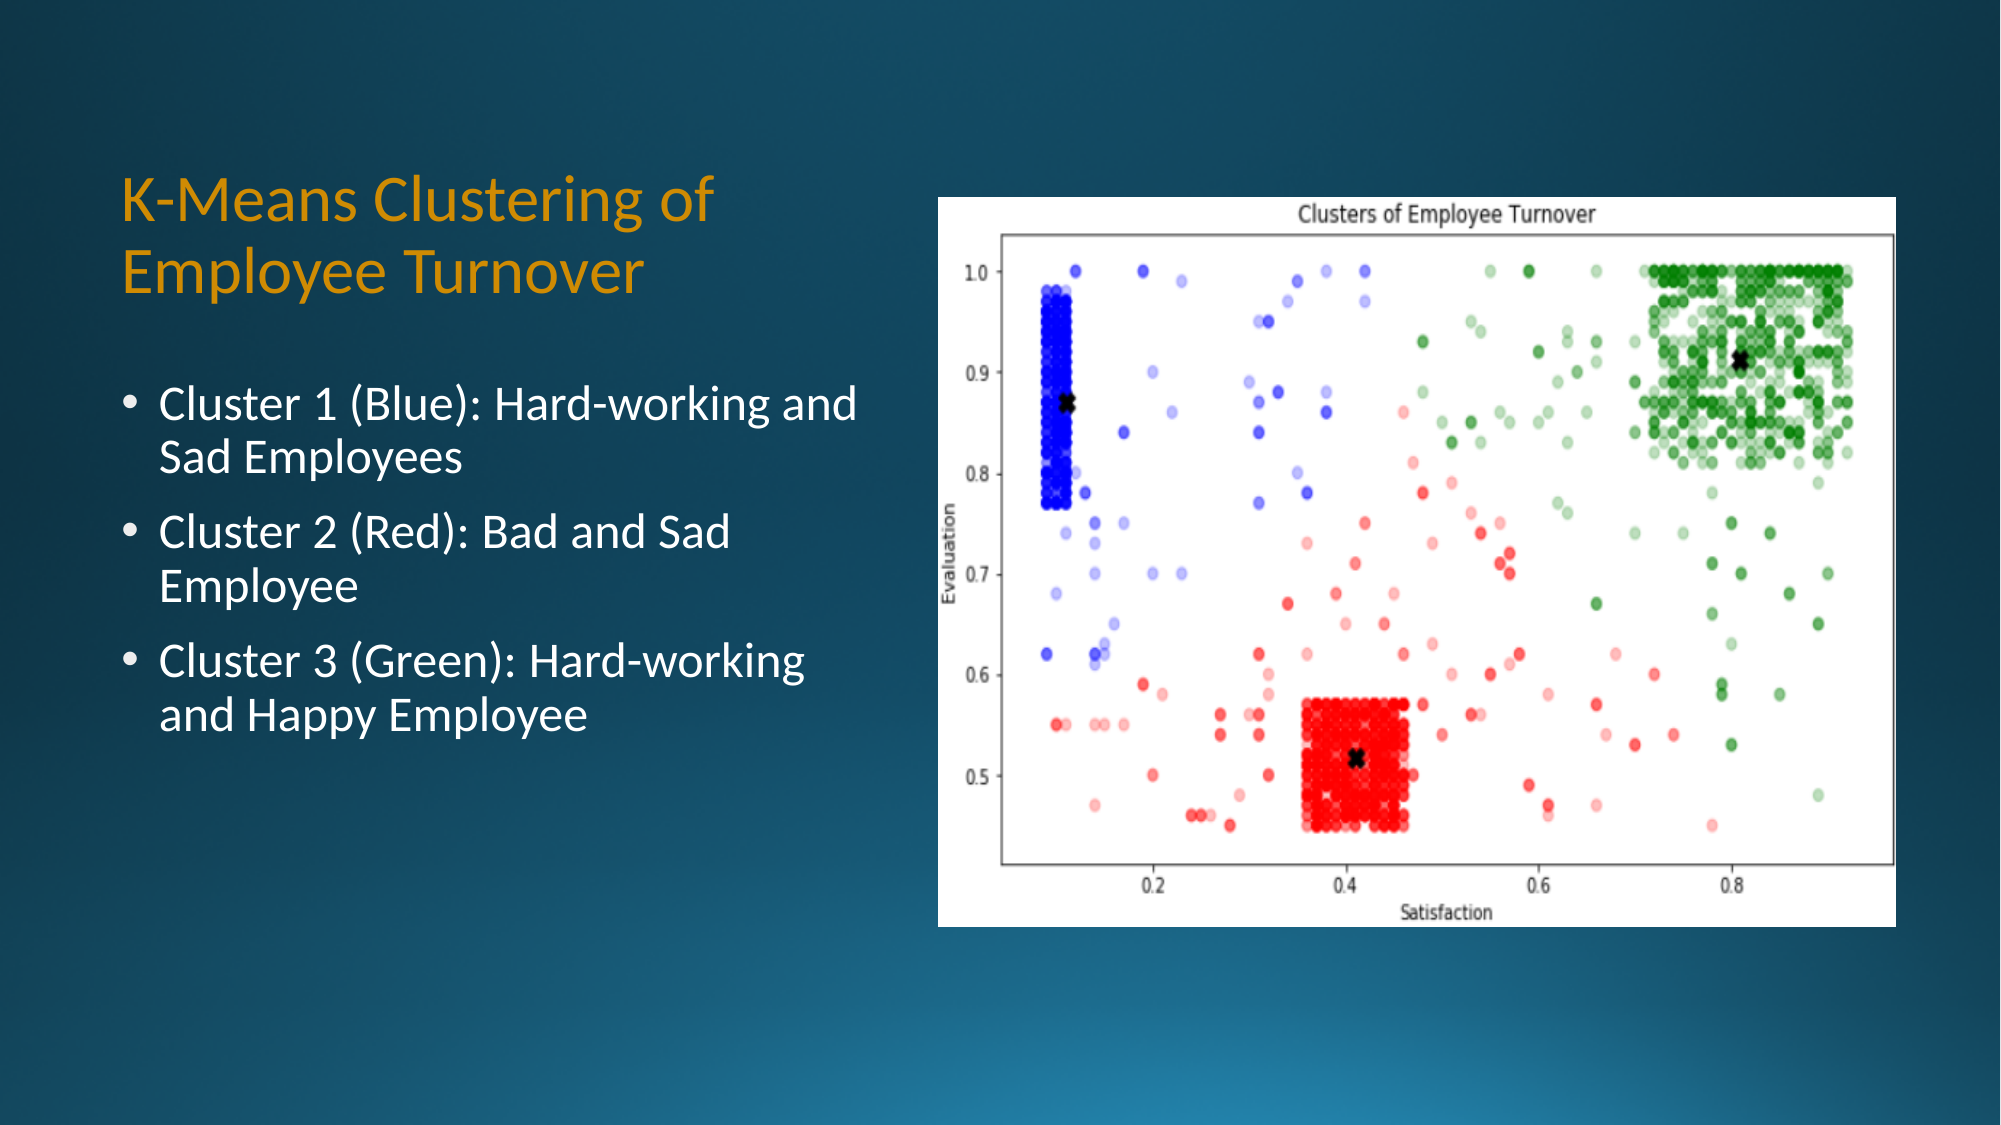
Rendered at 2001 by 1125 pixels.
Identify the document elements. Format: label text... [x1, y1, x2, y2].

list Cluster 1 (Blue): Hard-working and Sad Employees Cluster 2 (Red): Bad and Sad Employee Cluster 3 (Green): Hard-working and Happy Employee [106, 369, 888, 991]
title K-Means Clustering of Employee Turnover [106, 103, 778, 369]
picture [0, 0, 2001, 1125]
